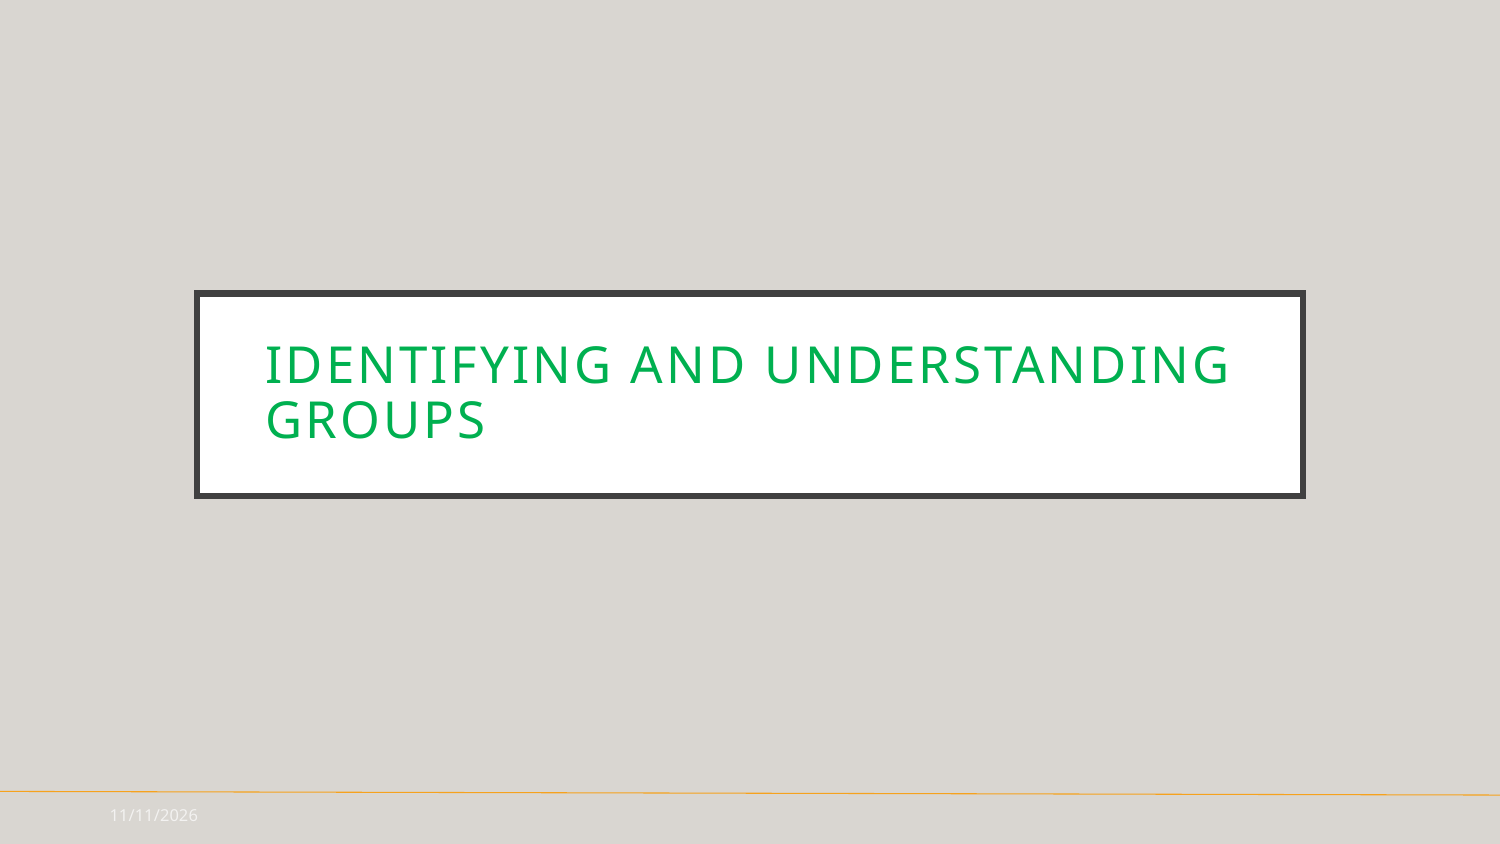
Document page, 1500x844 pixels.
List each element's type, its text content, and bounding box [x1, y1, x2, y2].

title IDENTIFYING AND UNDERSTANDING GROUPS [194, 290, 1306, 499]
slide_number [0, 796, 214, 837]
